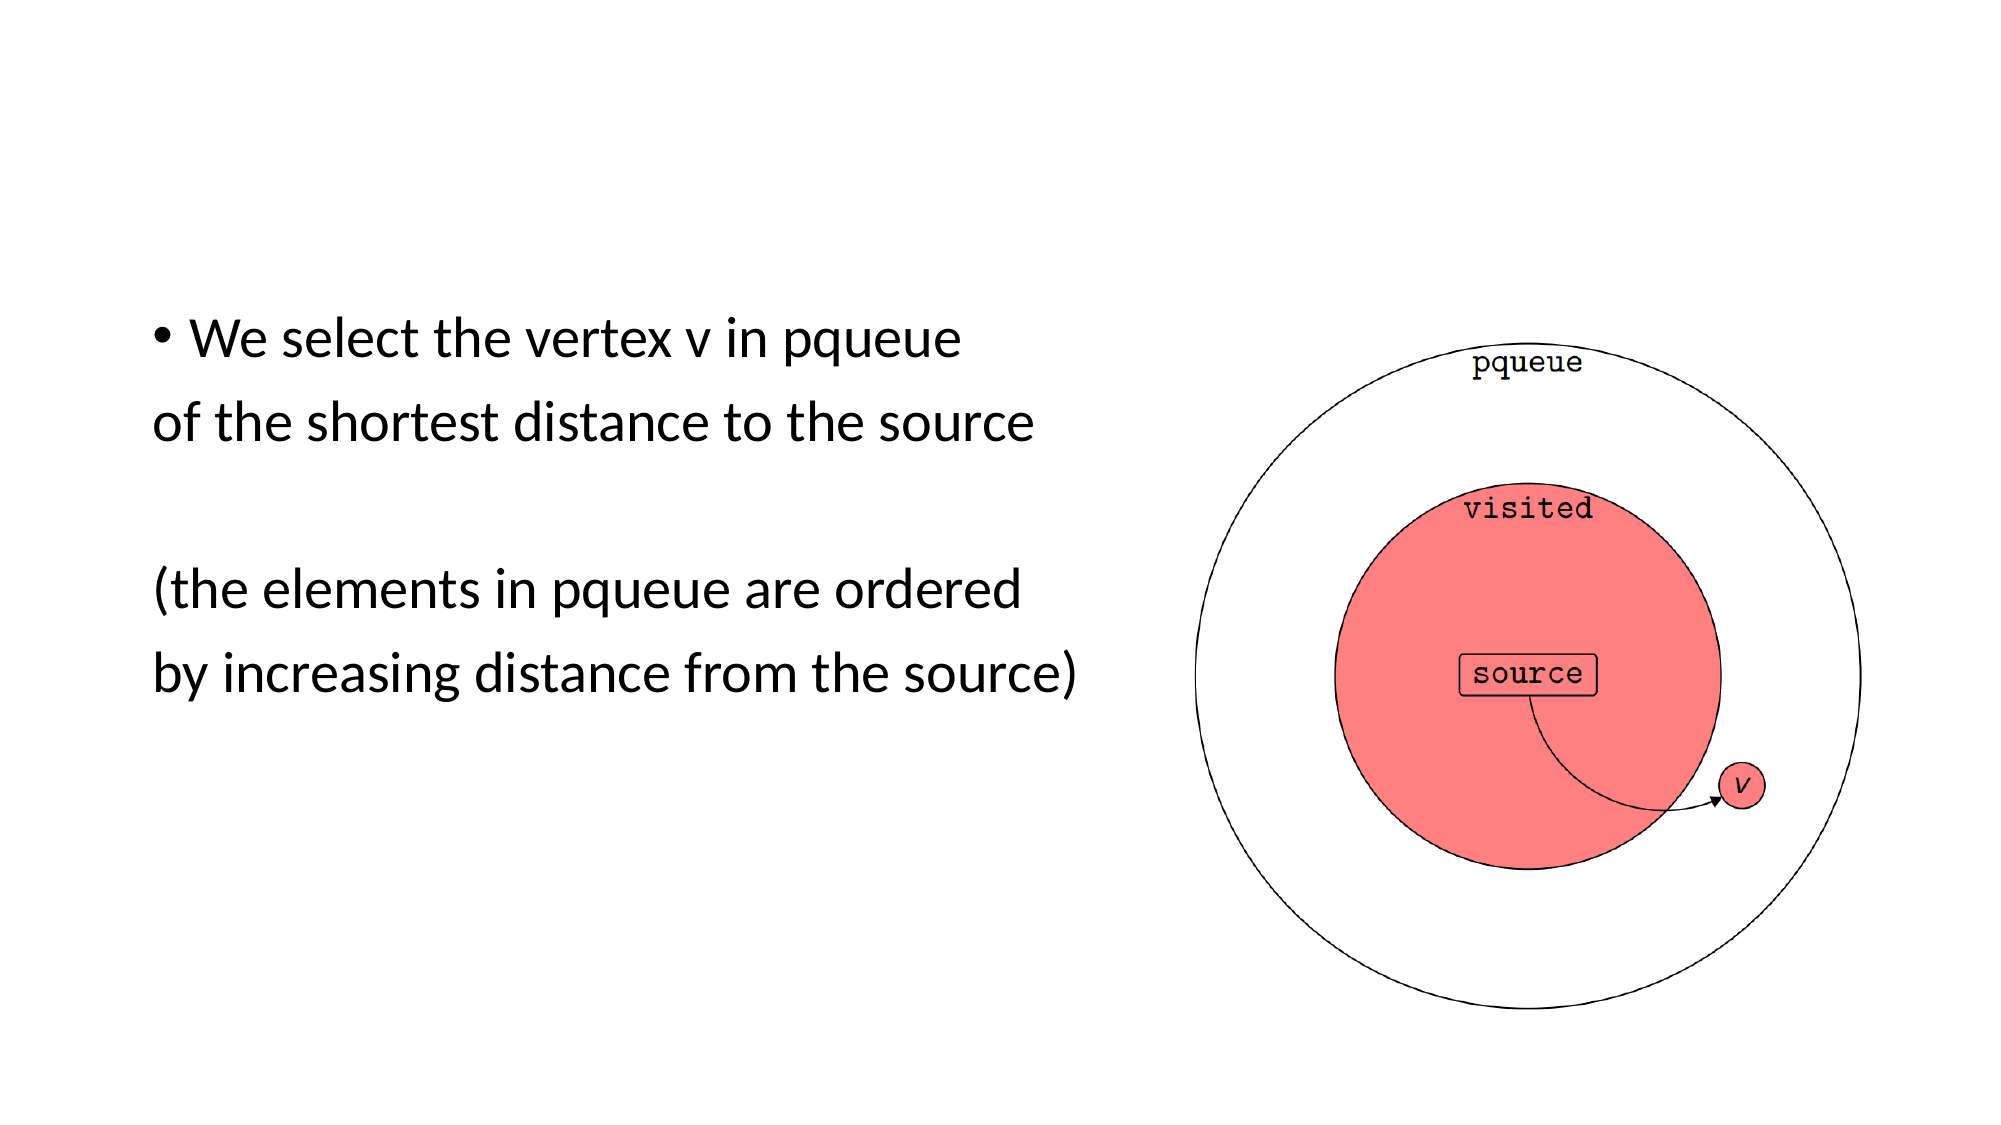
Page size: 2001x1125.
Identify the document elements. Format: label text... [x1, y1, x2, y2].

picture [1174, 328, 1872, 1014]
list We select the vertex v in pqueue of the shortest distance to the source (the elements in pqueue are ordered by increasing distance from the source) [137, 299, 1863, 1014]
